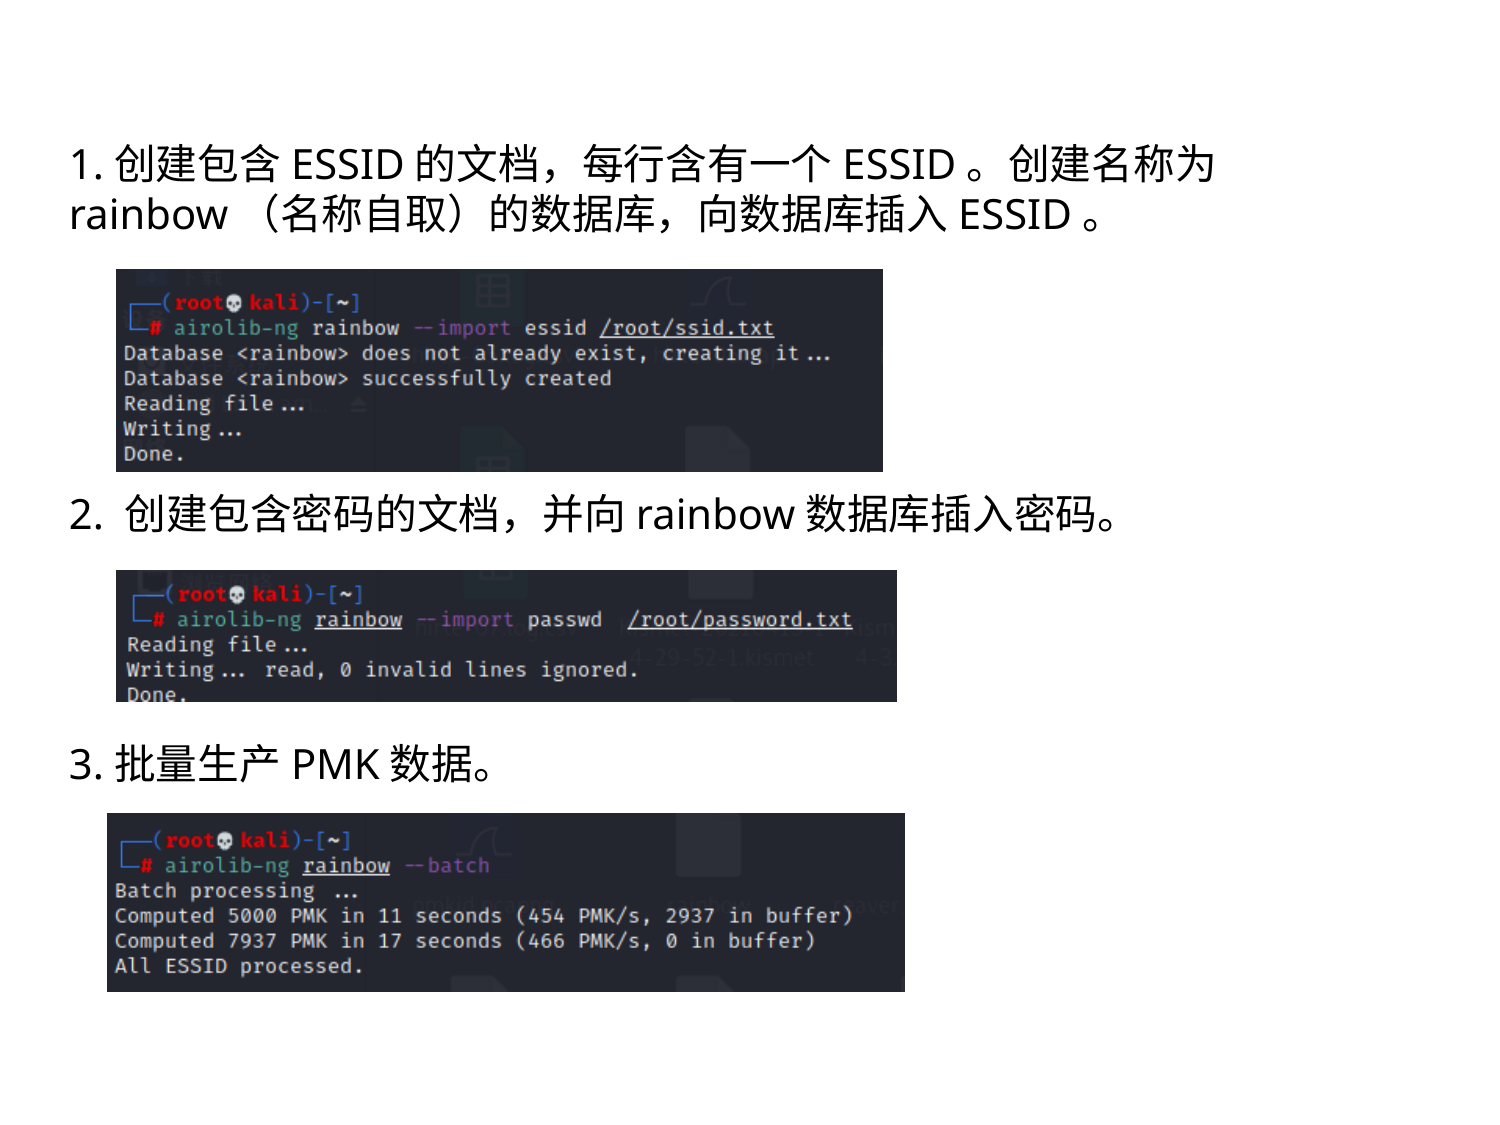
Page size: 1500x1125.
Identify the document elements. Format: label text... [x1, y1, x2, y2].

text_box 1.创建包含ESSID的文档，每行含有一个ESSID。创建名称为rainbow（名称自取）的数据库，向数据库插入ESSID。 2. 创建包含密码的文档，并向rainbow数据库插入密码。 3.批量生产PMK数据。 [54, 80, 1371, 796]
picture [116, 269, 883, 472]
picture [107, 813, 905, 992]
picture [116, 570, 897, 702]
